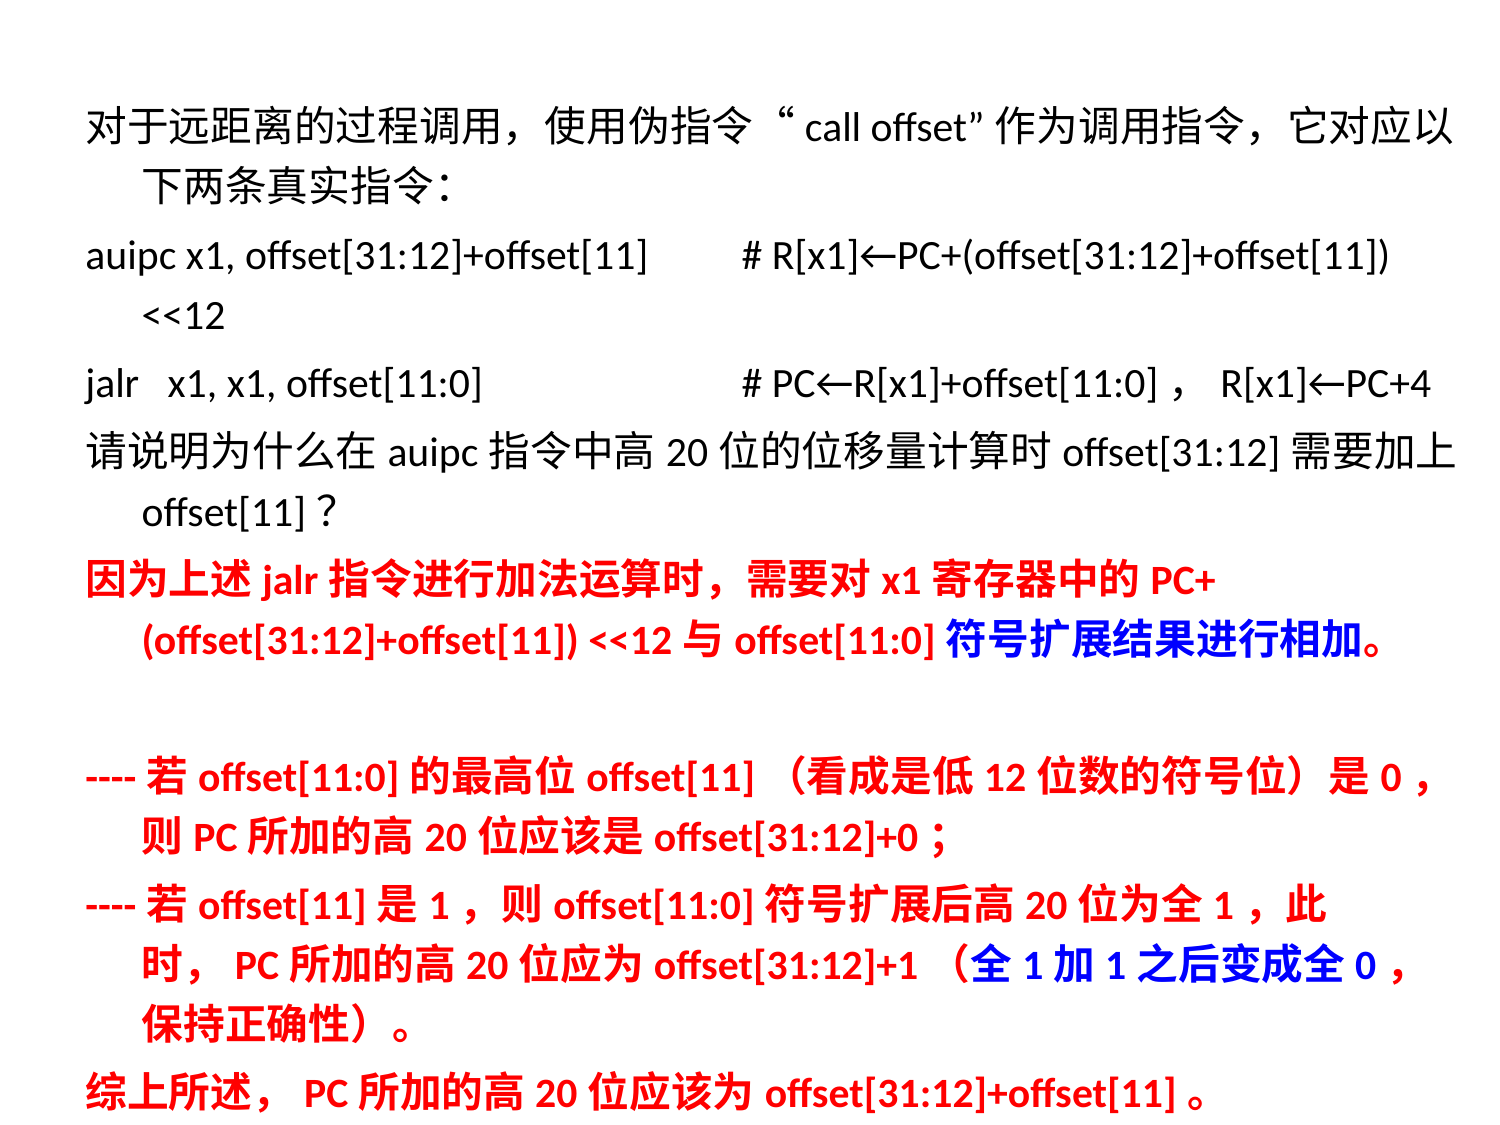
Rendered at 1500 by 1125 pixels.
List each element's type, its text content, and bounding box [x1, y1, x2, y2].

list 对于远距离的过程调用，使用伪指令“call offset”作为调用指令，它对应以下两条真实指令： auipc x1, offset[31:12]+offset[11] # R[x1]←PC+(offset[31:12]+offset[11]) <<12 jalr x1, x1, offset[11:0] # PC←R[x1]+offset[11:0]，R[x1]←PC+4 请说明为什么在auipc指令中高20位的位移量计算时offset[31:12]需要加上offset[11]？ 因为上述jalr指令进行加法运算时，需要对x1寄存器中的PC+(offset[31:12]+offset[11]) <<12与offset[11:0]符号扩展结果进行相加。 ----若offset[11:0]的最高位offset[11]（看成是低12位数的符号位）是0，则PC所加的高20位应该是offset[31:12]+0； ----若offset[11]是1，则offset[11:0]符号扩展后高20位为全1，此时，PC所加的高20位应为offset[31:12]+1（全1加1之后变成全0，保持正确性）。 综上所述，PC所加的高20位应该为offset[31:12]+offset[11]。 [70, 82, 1477, 1055]
